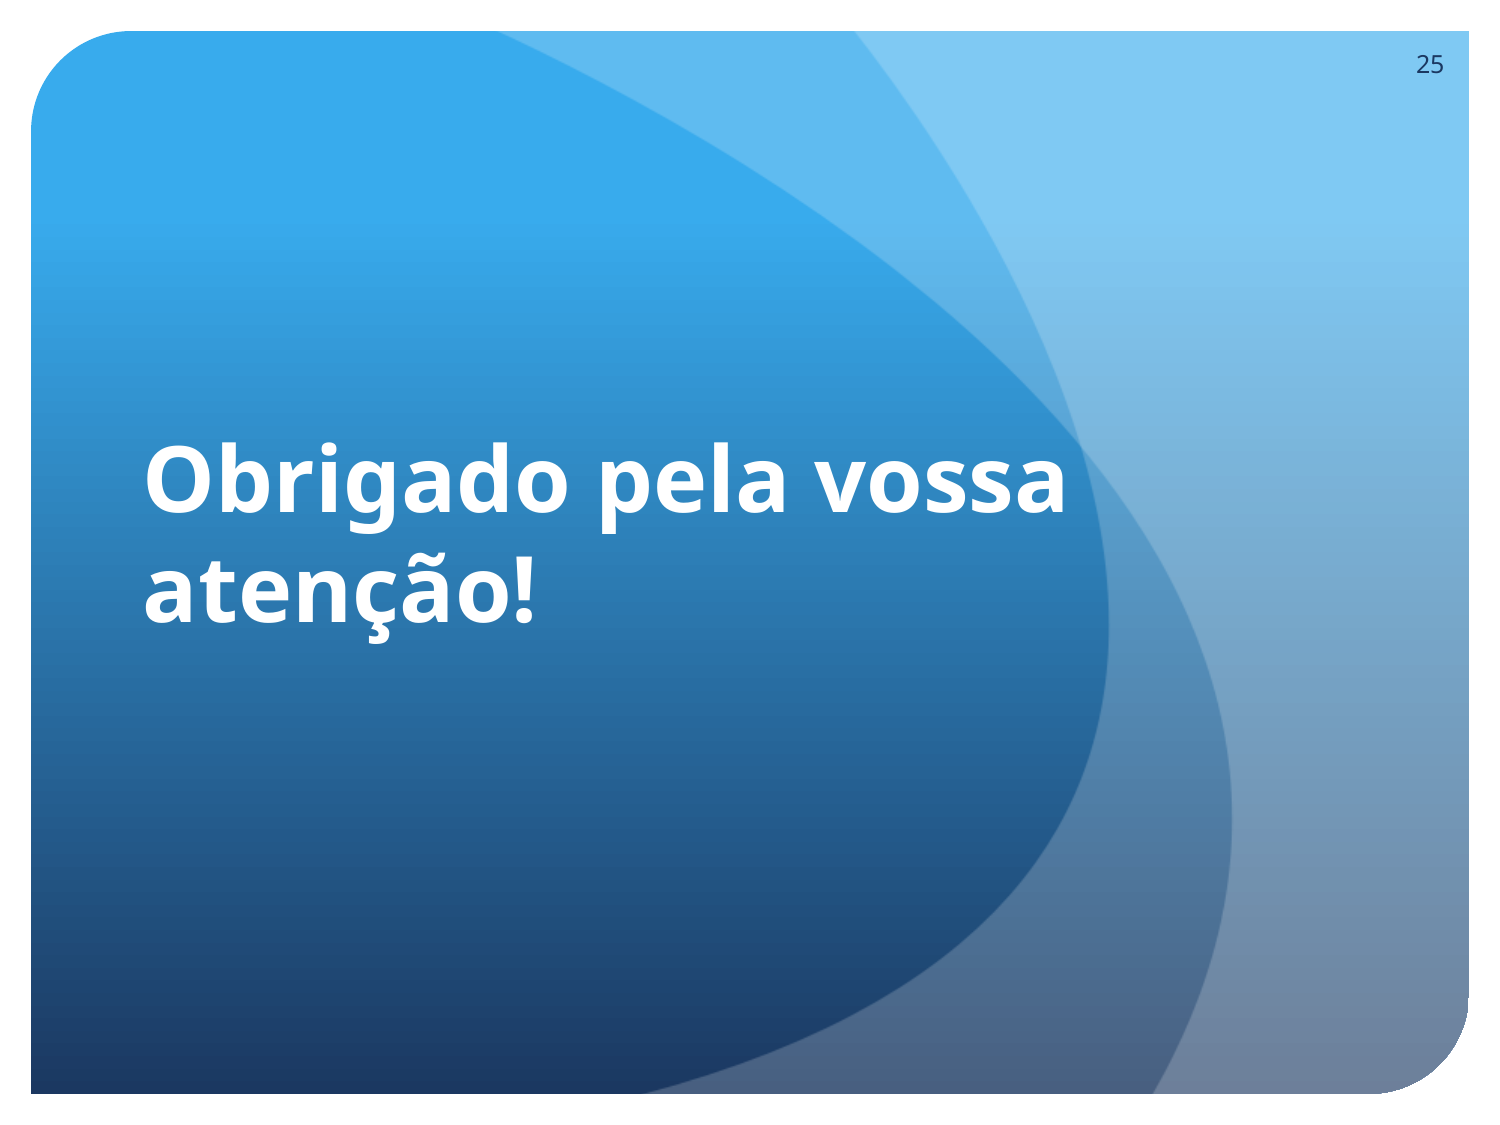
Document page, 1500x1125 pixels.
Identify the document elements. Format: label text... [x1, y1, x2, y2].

picture [25, 30, 1474, 1095]
title Obrigado pela vossa atenção! [127, 425, 1372, 649]
slide_number 25 [1378, 36, 1460, 96]
